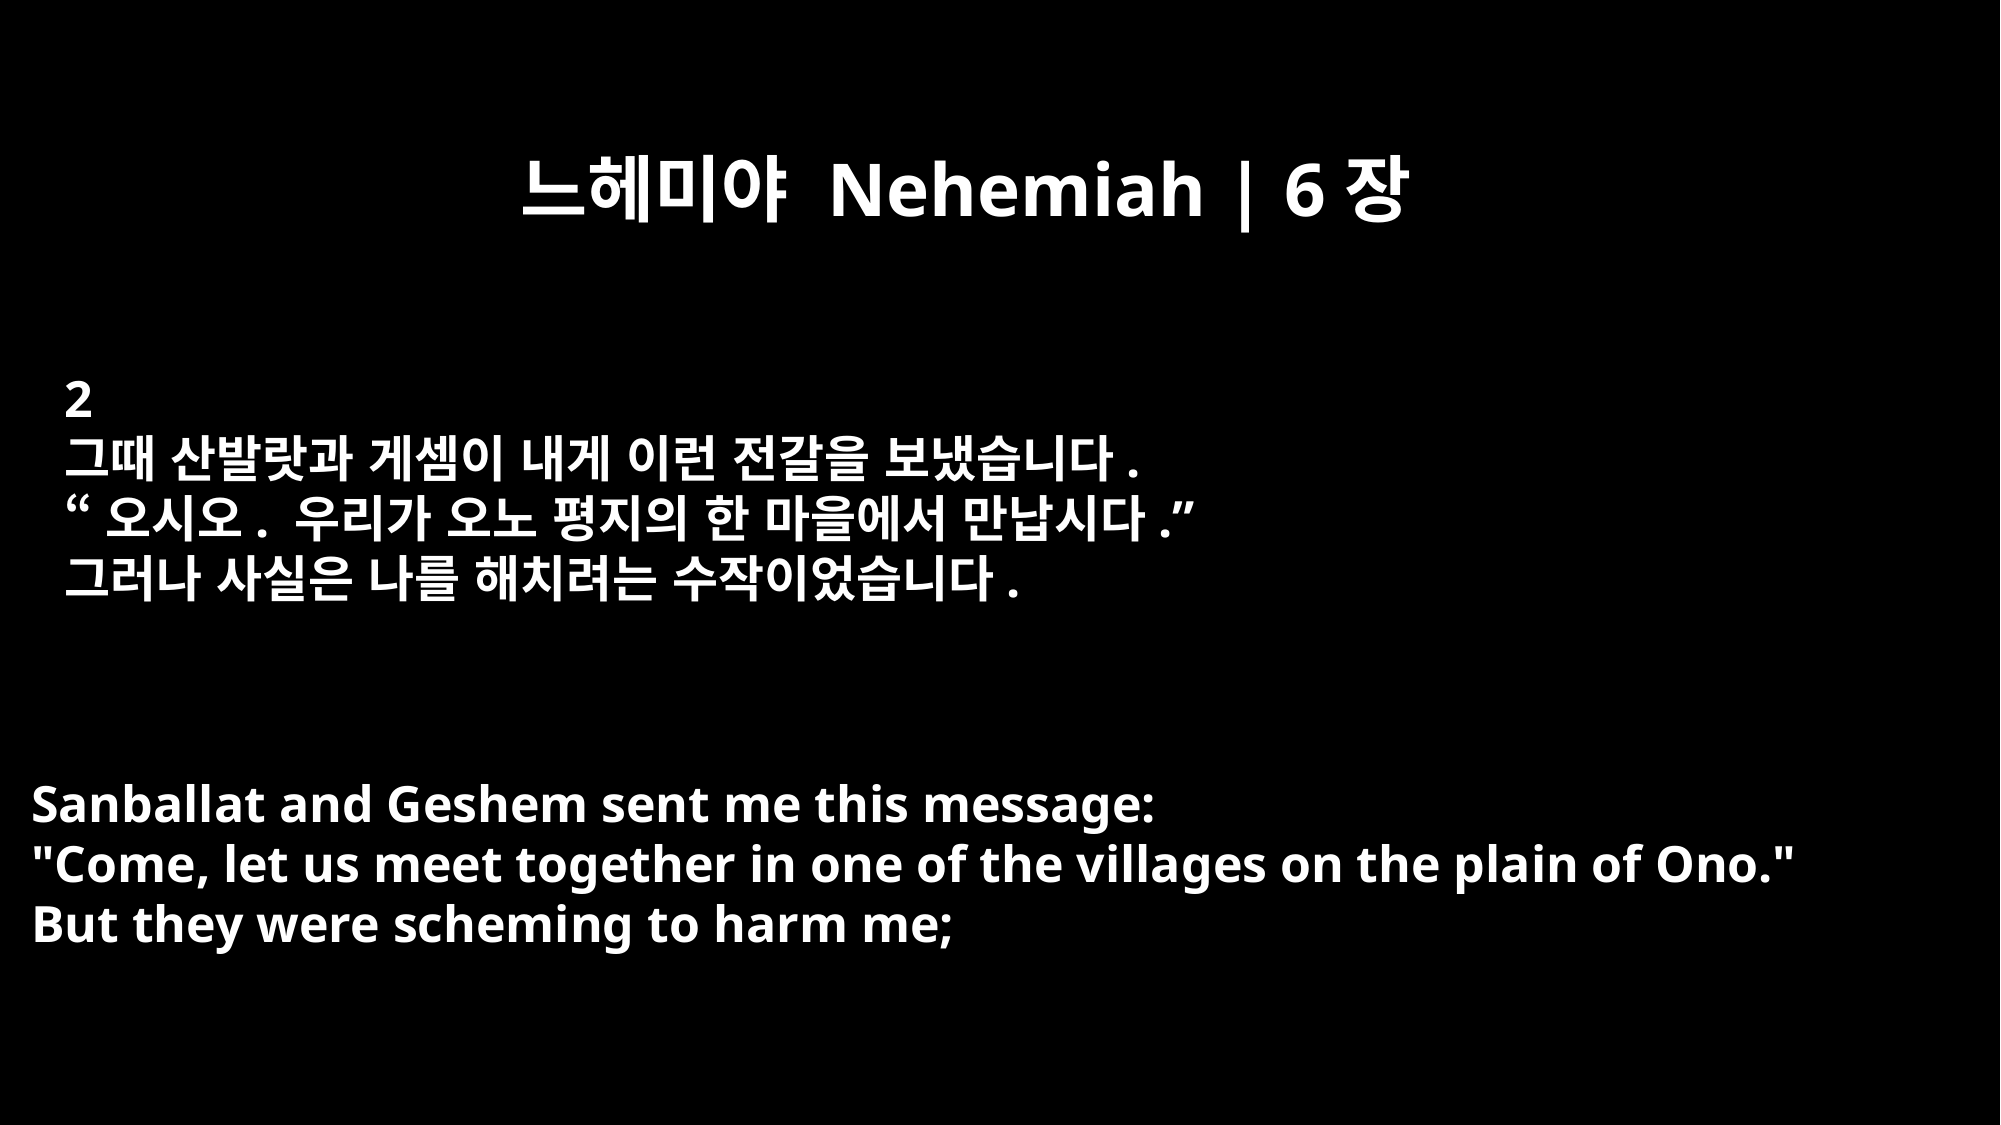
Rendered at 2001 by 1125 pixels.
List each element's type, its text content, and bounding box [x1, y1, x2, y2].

text_box Sanballat and Geshem sent me this message: "Come, let us meet together in one of the villages on the plain of Ono." But they were scheming to harm me; [16, 764, 1812, 960]
text_box 2 그때 산발랏과 게셈이 내게 이런 전갈을 보냈습니다. “오시오. 우리가 오노 평지의 한 마을에서 만납시다.” 그러나 사실은 나를 해치려는 수작이었습니다. [49, 359, 1210, 615]
text_box 느헤미야 Nehemiah | 6장 [505, 136, 1427, 239]
